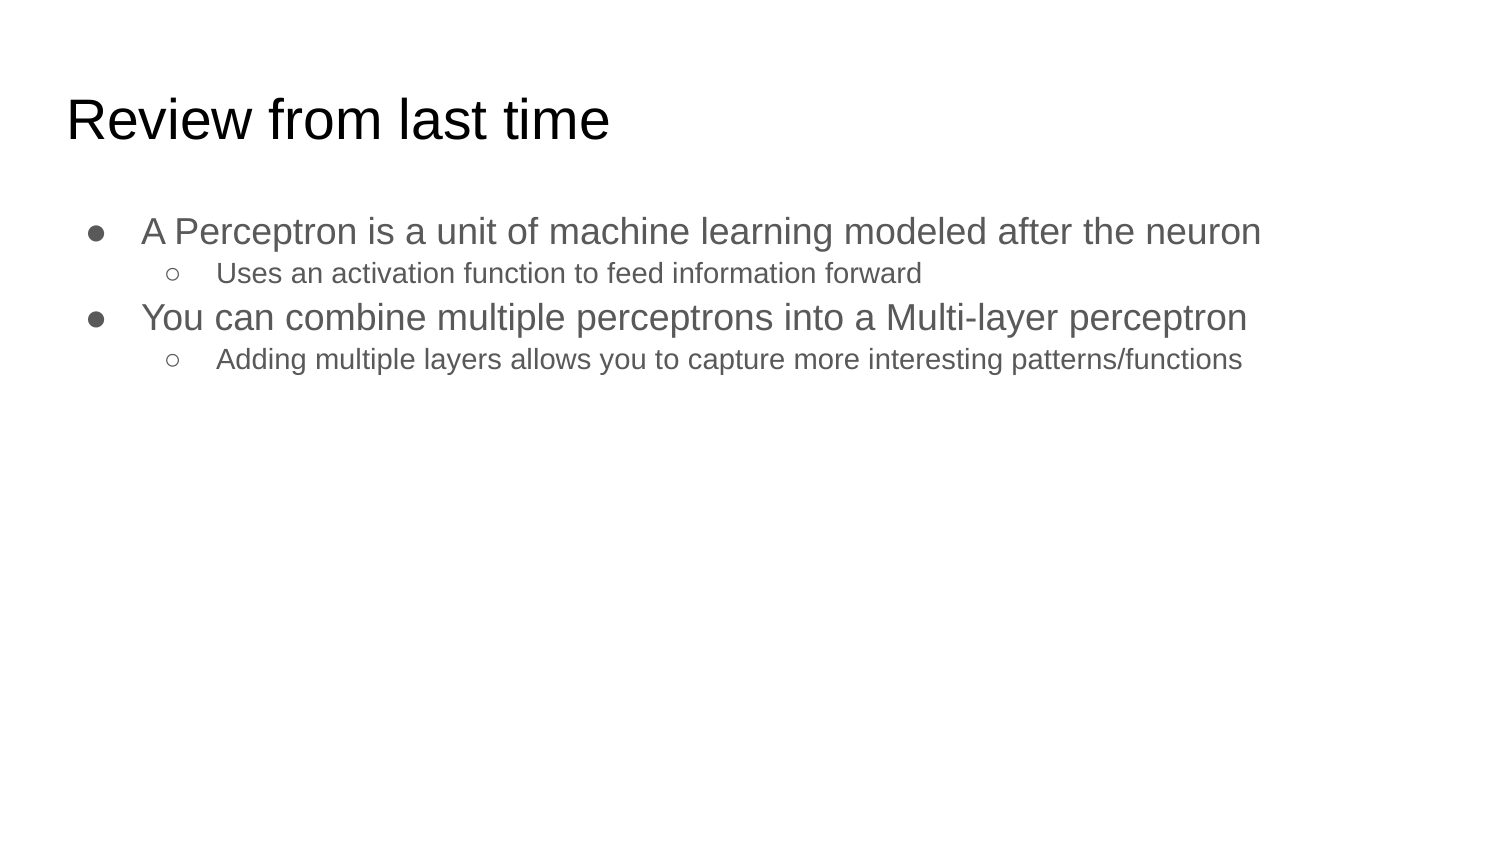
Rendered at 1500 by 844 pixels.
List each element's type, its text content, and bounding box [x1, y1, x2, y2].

list A Perceptron is a unit of machine learning modeled after the neuron Uses an activation function to feed information forward You can combine multiple perceptrons into a Multi-layer perceptron Adding multiple layers allows you to capture more interesting patterns/functions [51, 189, 1449, 750]
title Review from last time [51, 72, 1449, 167]
